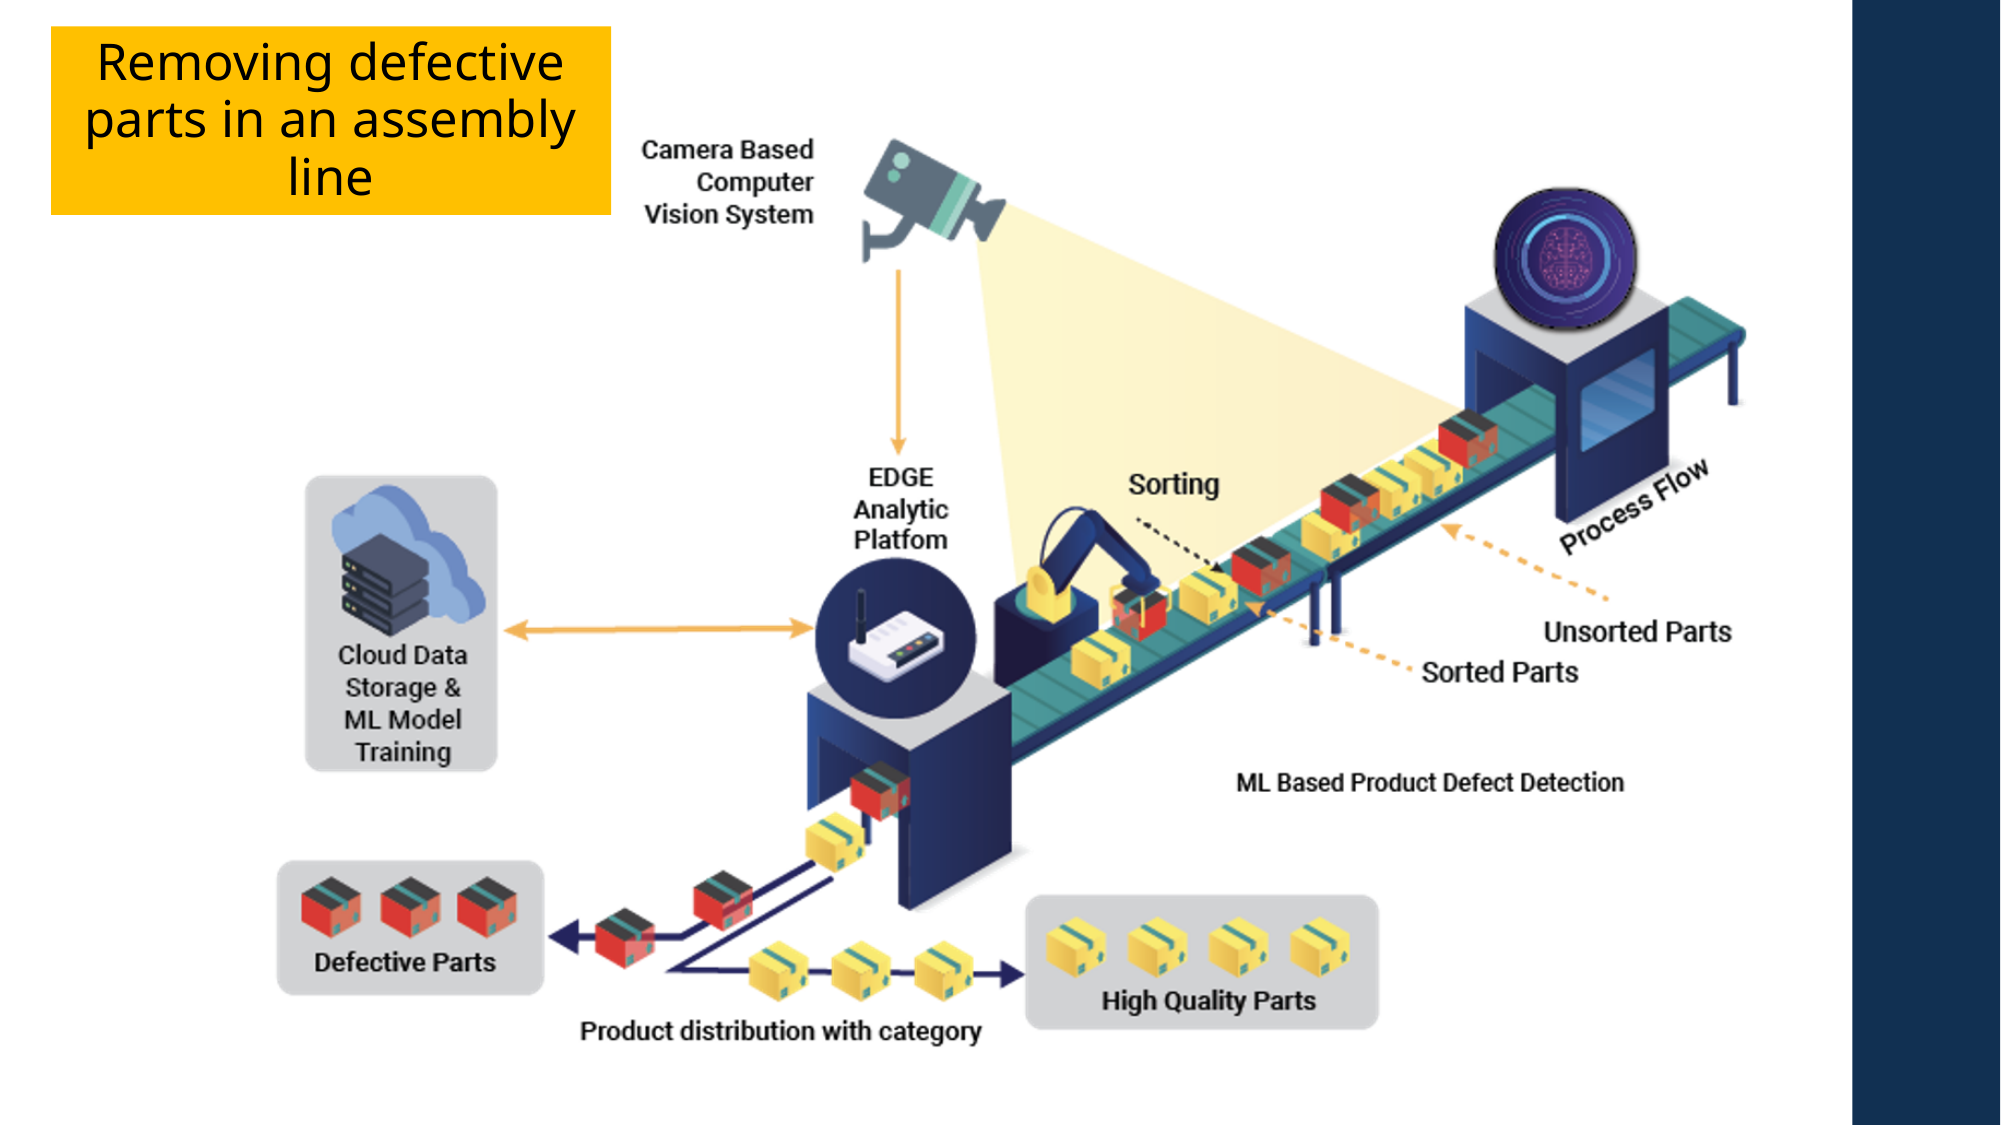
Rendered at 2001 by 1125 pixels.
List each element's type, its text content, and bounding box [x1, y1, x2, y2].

picture [158, 26, 1841, 1099]
list Removing defective parts in an assembly line [51, 26, 153, 215]
